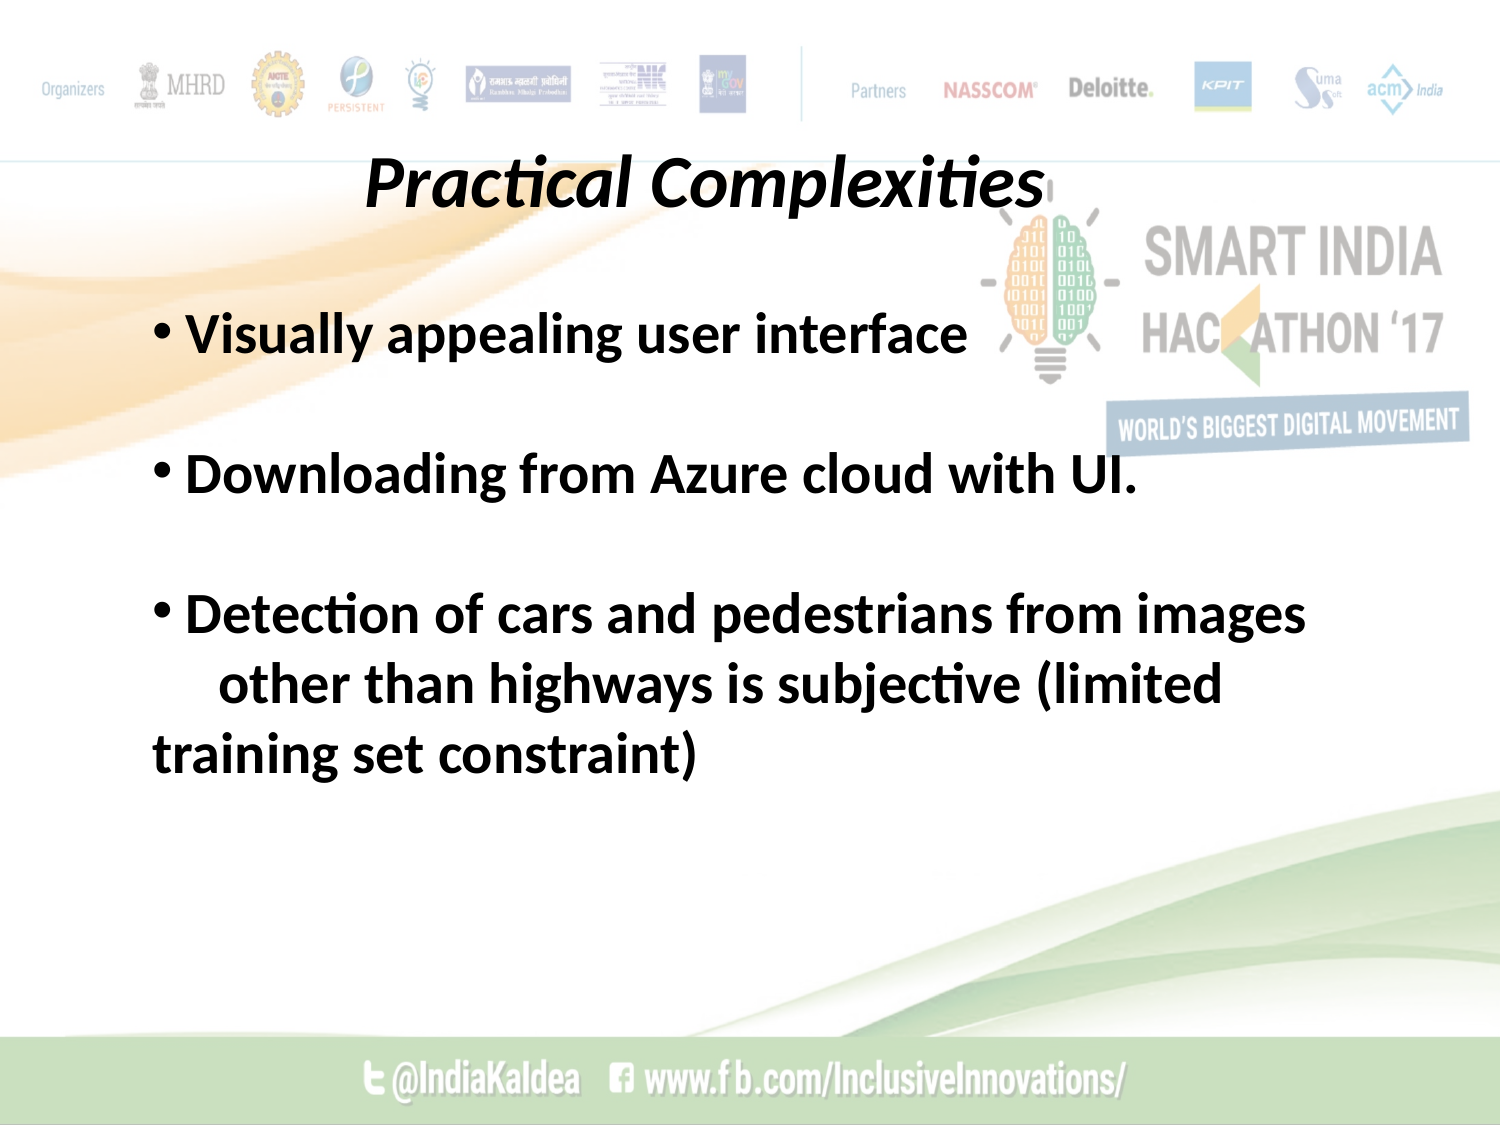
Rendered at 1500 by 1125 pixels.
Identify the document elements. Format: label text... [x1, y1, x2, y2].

text_box Practical Complexities [349, 124, 1088, 230]
text_box Visually appealing user interface Downloading from Azure cloud with UI. Detection of cars and pedestrians from images other than highways is subjective (limited training set constraint) [137, 287, 1350, 793]
